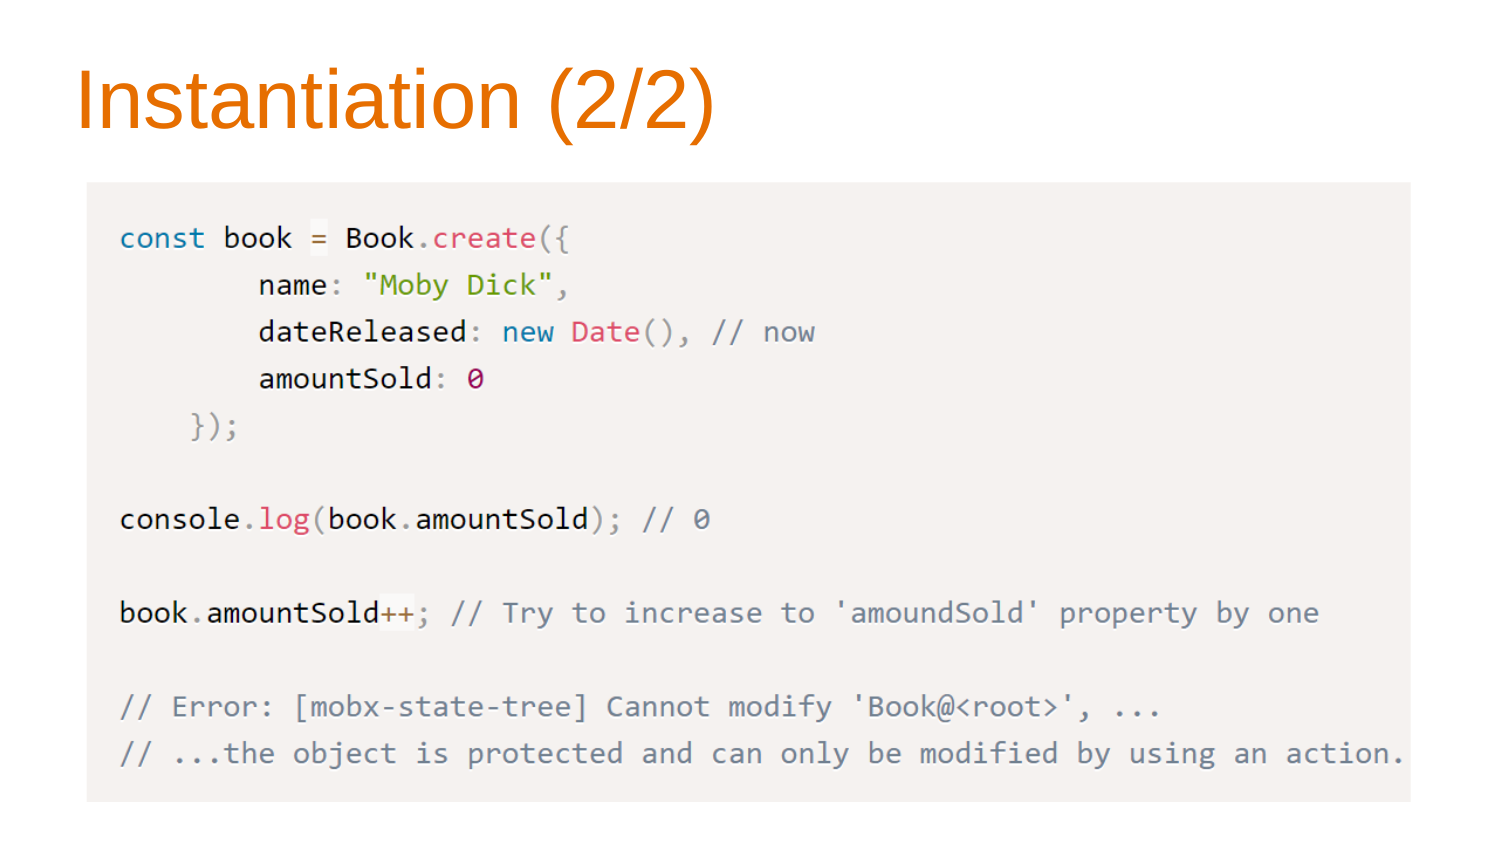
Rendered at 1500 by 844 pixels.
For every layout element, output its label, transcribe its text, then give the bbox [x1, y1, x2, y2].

title Instantiation (2/2) [74, 57, 1426, 225]
picture [81, 173, 1419, 802]
